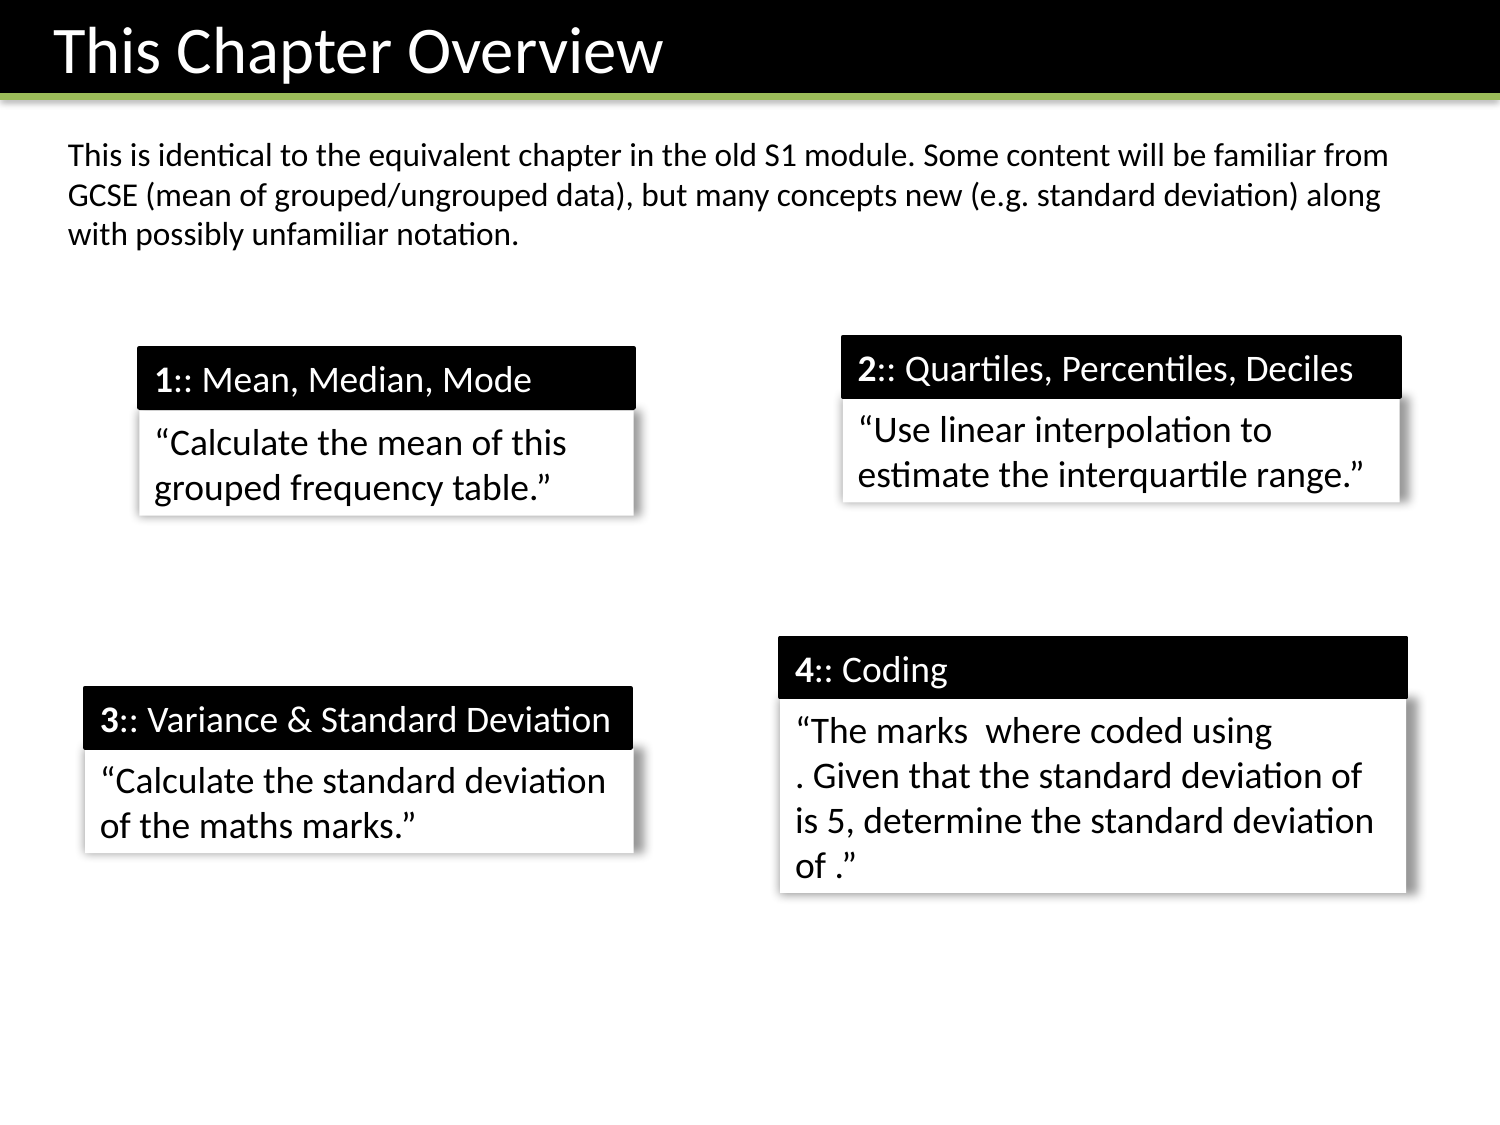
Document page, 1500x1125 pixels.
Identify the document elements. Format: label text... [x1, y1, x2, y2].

text_box This is identical to the equivalent chapter in the old S1 module. Some content will be familiar from GCSE (mean of grouped/ungrouped data), but many concepts new (e.g. standard deviation) along with possibly unfamiliar notation. [53, 125, 1424, 260]
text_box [0, 0, 1500, 99]
text_box 4:: Coding [778, 636, 1408, 699]
text_box “Calculate the standard deviation of the maths marks.” [85, 748, 634, 854]
text_box “Use linear interpolation to estimate the interquartile range.” [842, 399, 1400, 503]
text_box “Calculate the mean of this grouped frequency table.” [139, 410, 634, 516]
text_box 1:: Mean, Median, Mode [137, 346, 636, 410]
text_box 3:: Variance & Standard Deviation [83, 686, 633, 750]
text_box 2:: Quartiles, Percentiles, Deciles [841, 335, 1402, 399]
